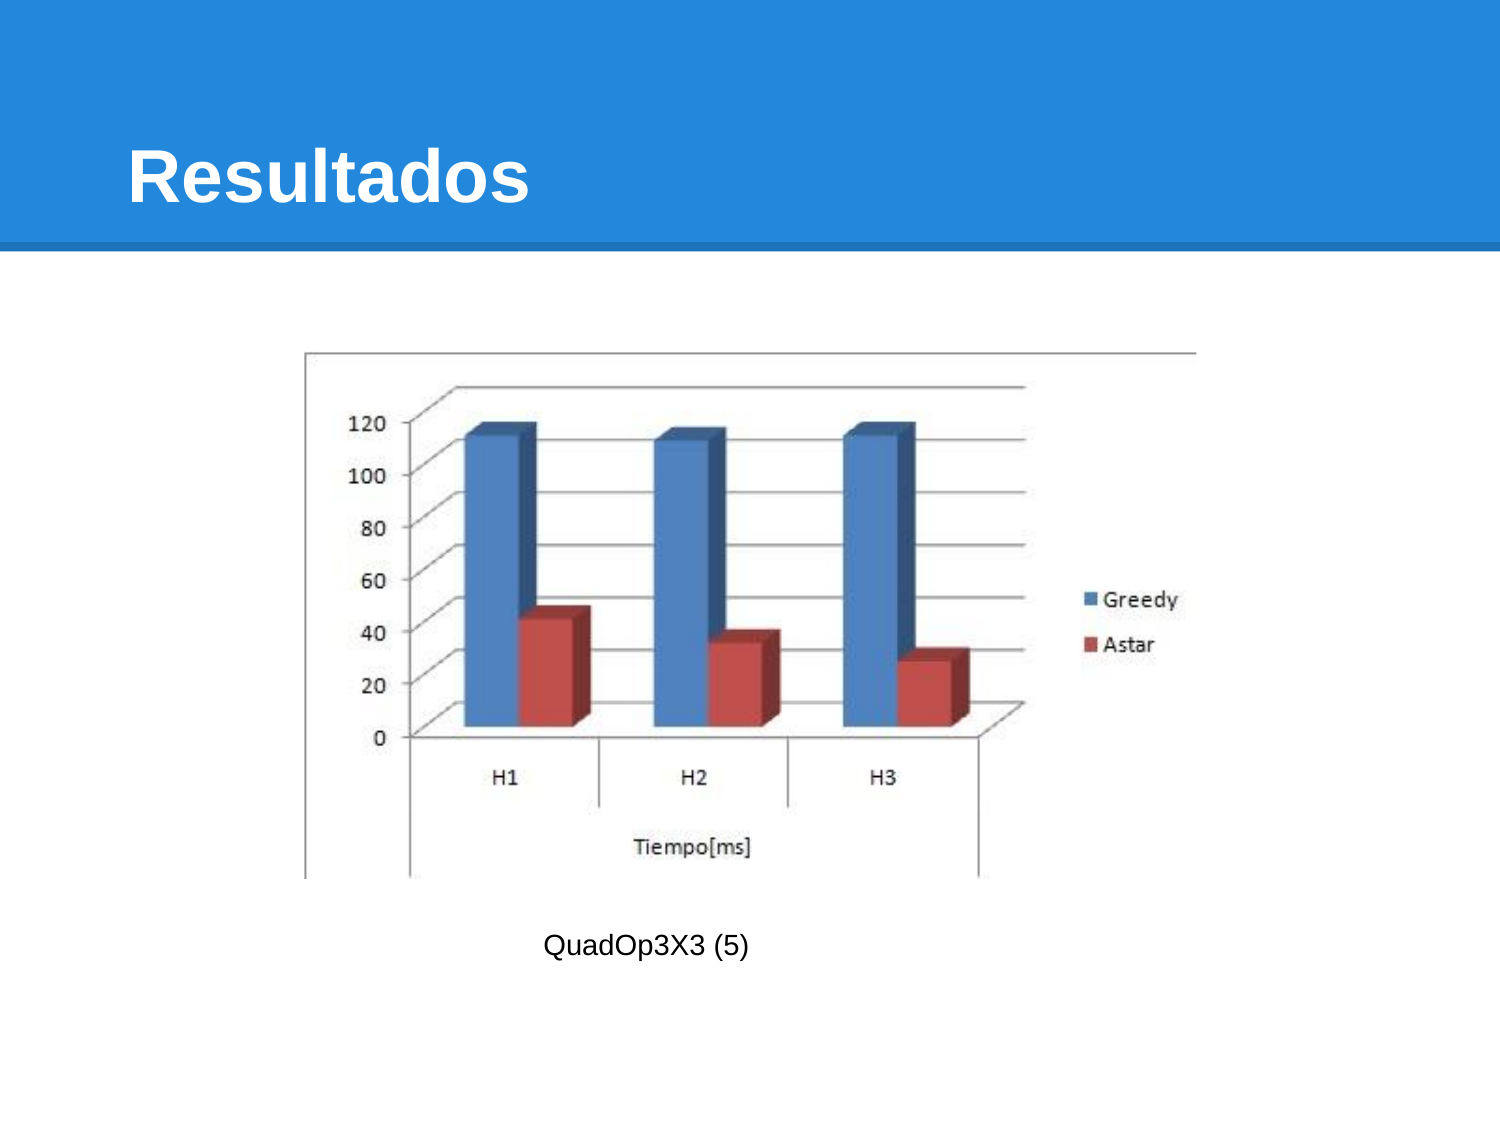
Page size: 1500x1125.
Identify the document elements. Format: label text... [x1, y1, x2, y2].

text_box [303, 351, 1197, 879]
text_box QuadOp3X3 (5) [346, 911, 947, 987]
title Resultados [75, 45, 1425, 233]
